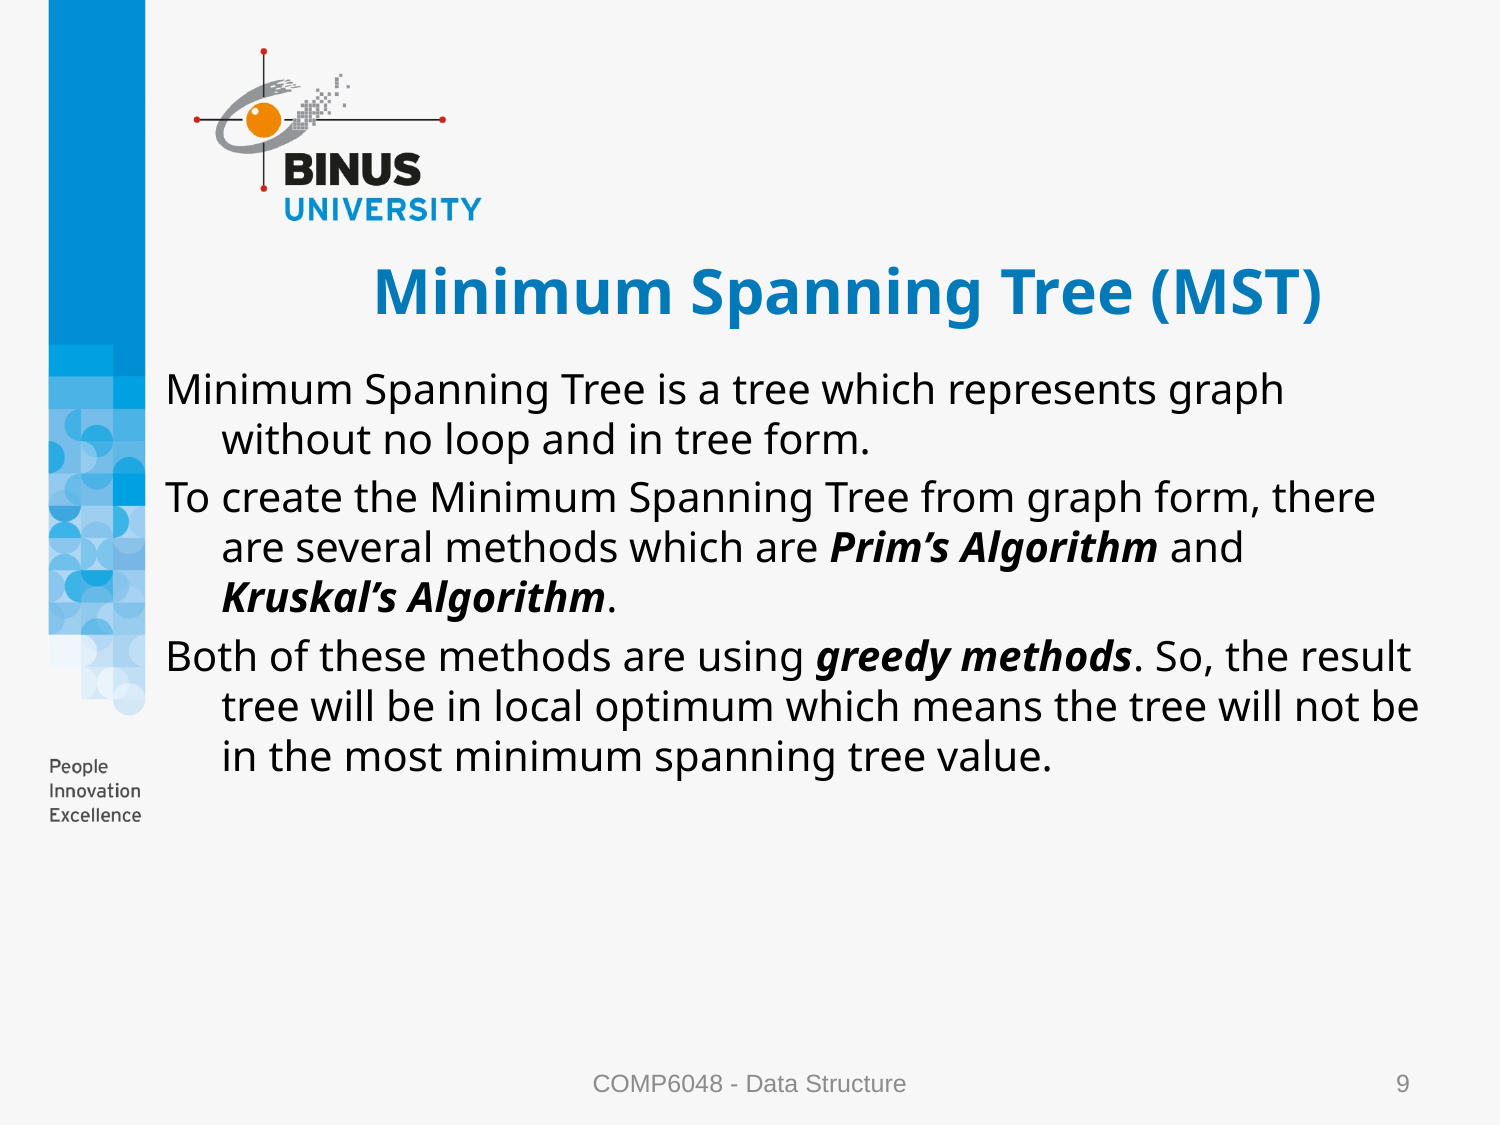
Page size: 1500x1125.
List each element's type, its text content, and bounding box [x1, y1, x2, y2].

slide_number 9 [1074, 1059, 1425, 1113]
picture [0, 0, 1500, 845]
footer COMP6048 - Data Structure [512, 1059, 988, 1113]
list Minimum Spanning Tree is a tree which represents graph without no loop and in tree form. To create the Minimum Spanning Tree from graph form, there are several methods which are Prim’s Algorithm and Kruskal’s Algorithm. Both of these methods are using greedy methods. So, the result tree will be in local optimum which means the tree will not be in the most minimum spanning tree value. [150, 354, 1438, 1059]
title Minimum Spanning Tree (MST) [287, 224, 1409, 354]
